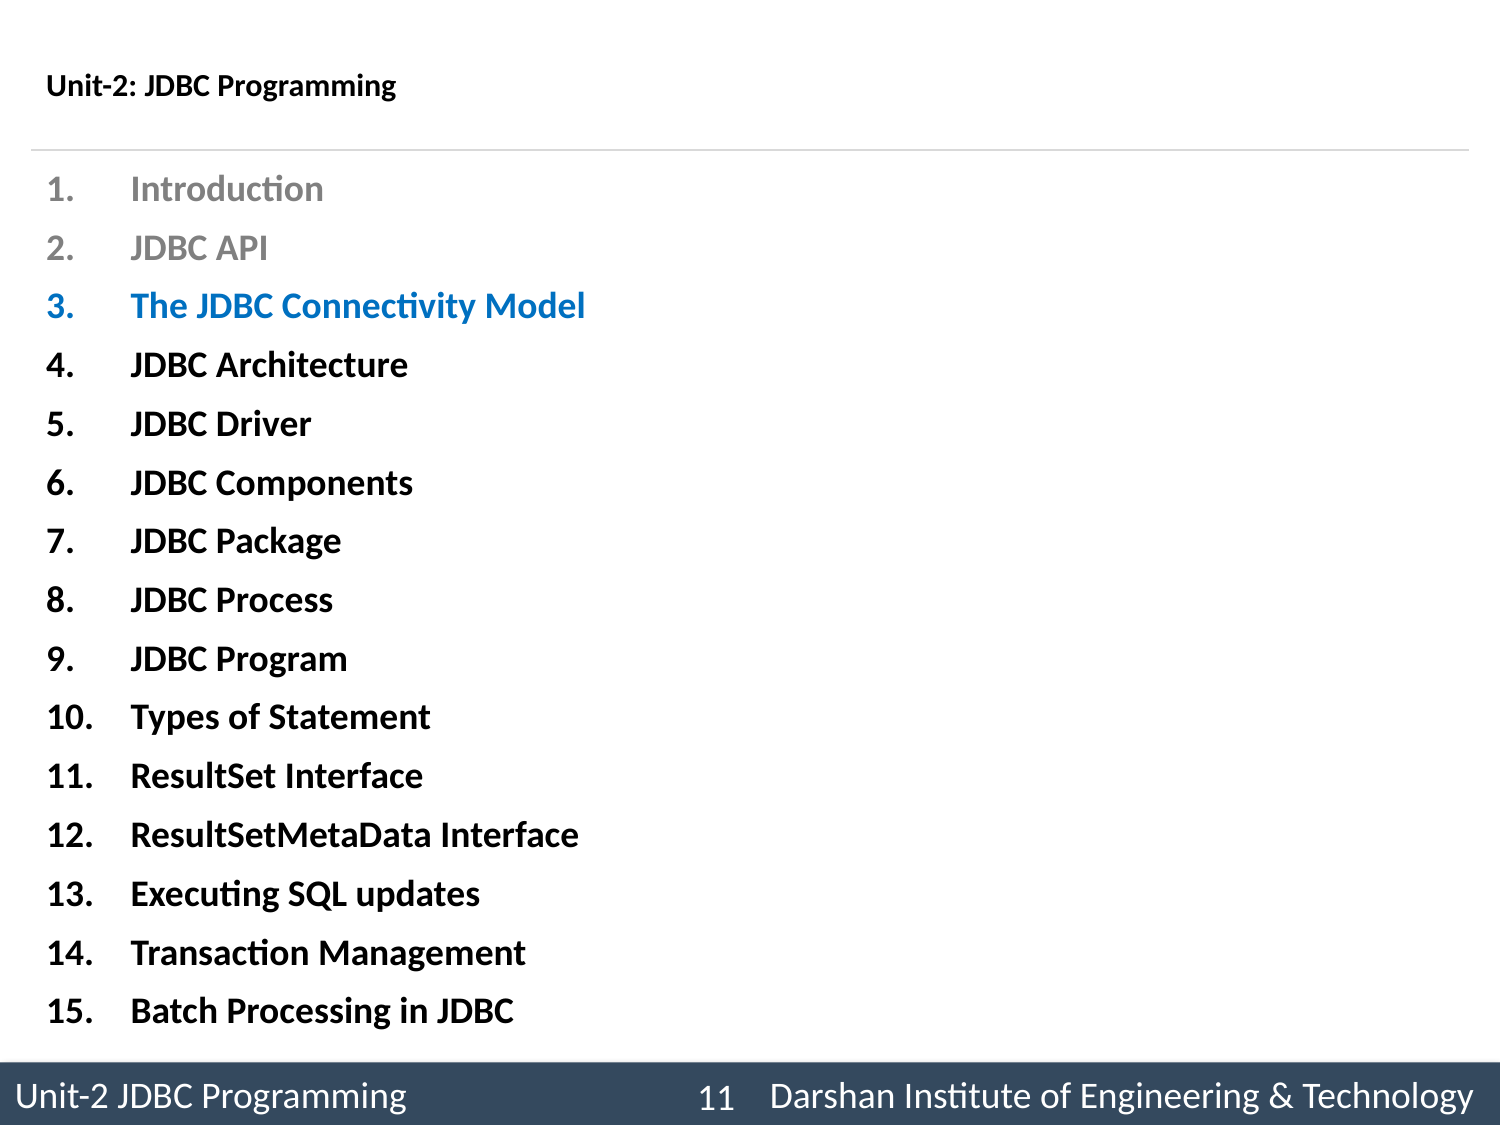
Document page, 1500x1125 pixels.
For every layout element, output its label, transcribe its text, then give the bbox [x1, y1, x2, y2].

list Introduction JDBC API The JDBC Connectivity Model JDBC Architecture JDBC Driver JDBC Components JDBC Package JDBC Process JDBC Program Types of Statement ResultSet Interface ResultSetMetaData Interface Executing SQL updates Transaction Management Batch Processing in JDBC [31, 149, 1469, 1038]
title Unit-2: JDBC Programming [31, 17, 1469, 149]
slide_number 11 [624, 1065, 750, 1125]
